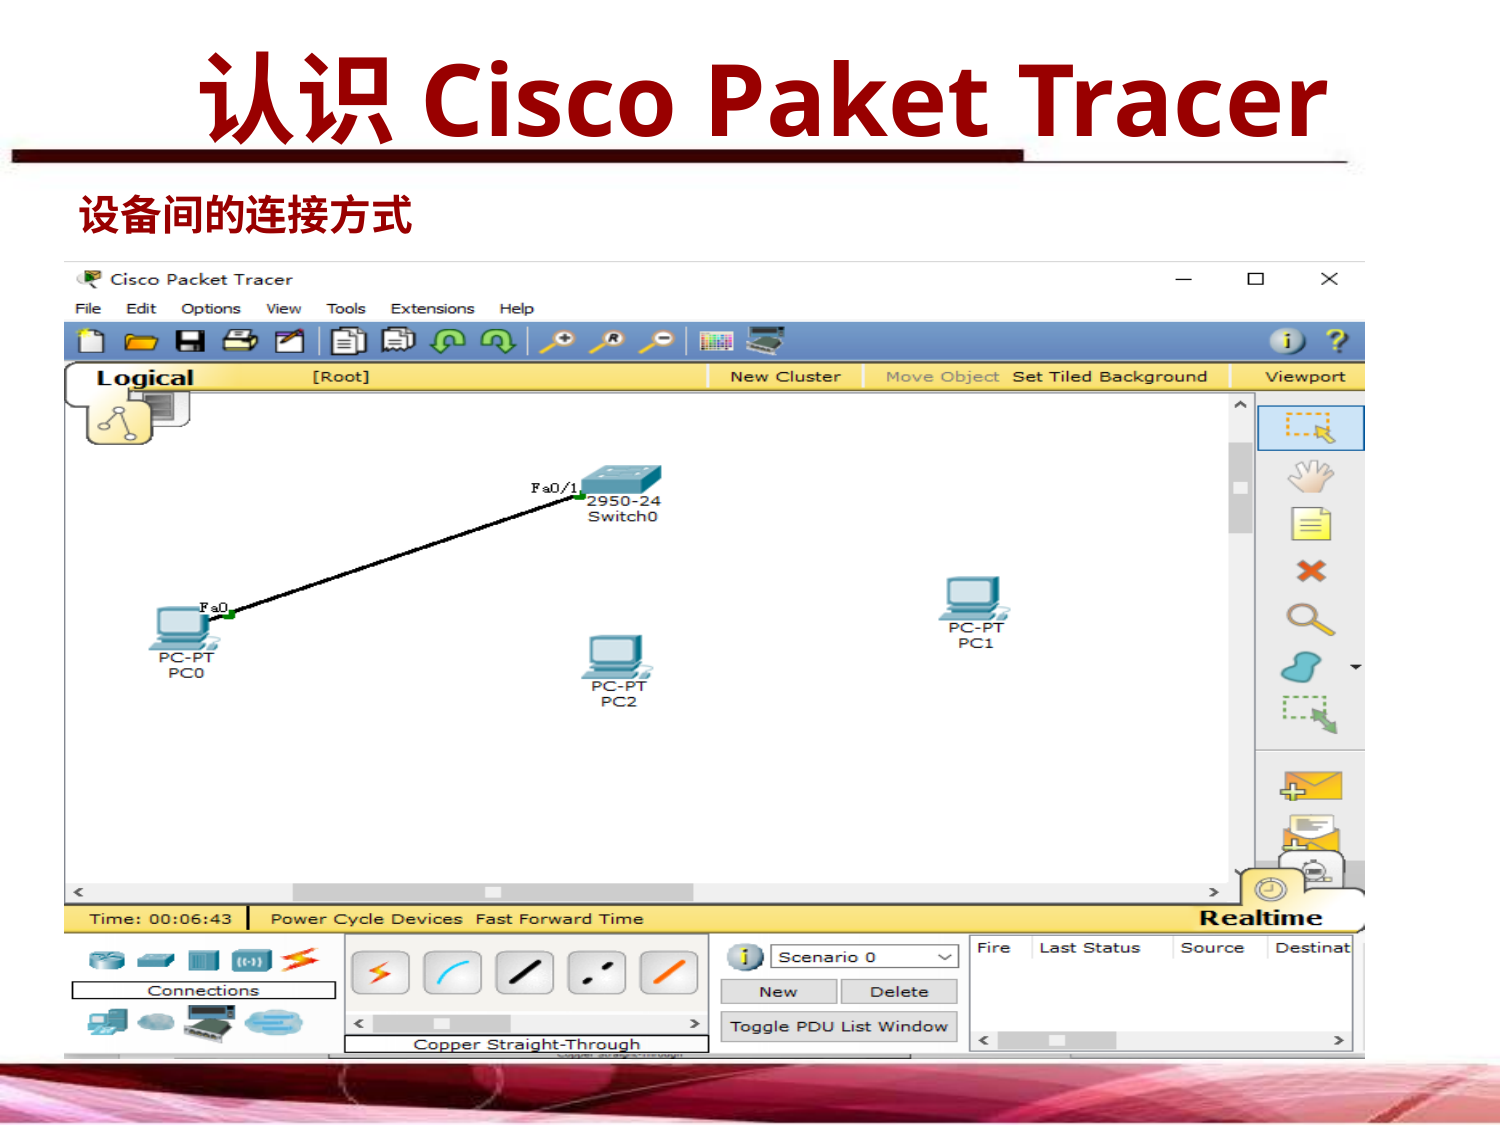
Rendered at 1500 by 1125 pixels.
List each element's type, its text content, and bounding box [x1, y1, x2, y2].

text_box 设备间的连接方式 [64, 181, 428, 247]
picture [0, 0, 1500, 1125]
text_box 认识Cisco Paket Tracer [88, 30, 1439, 161]
